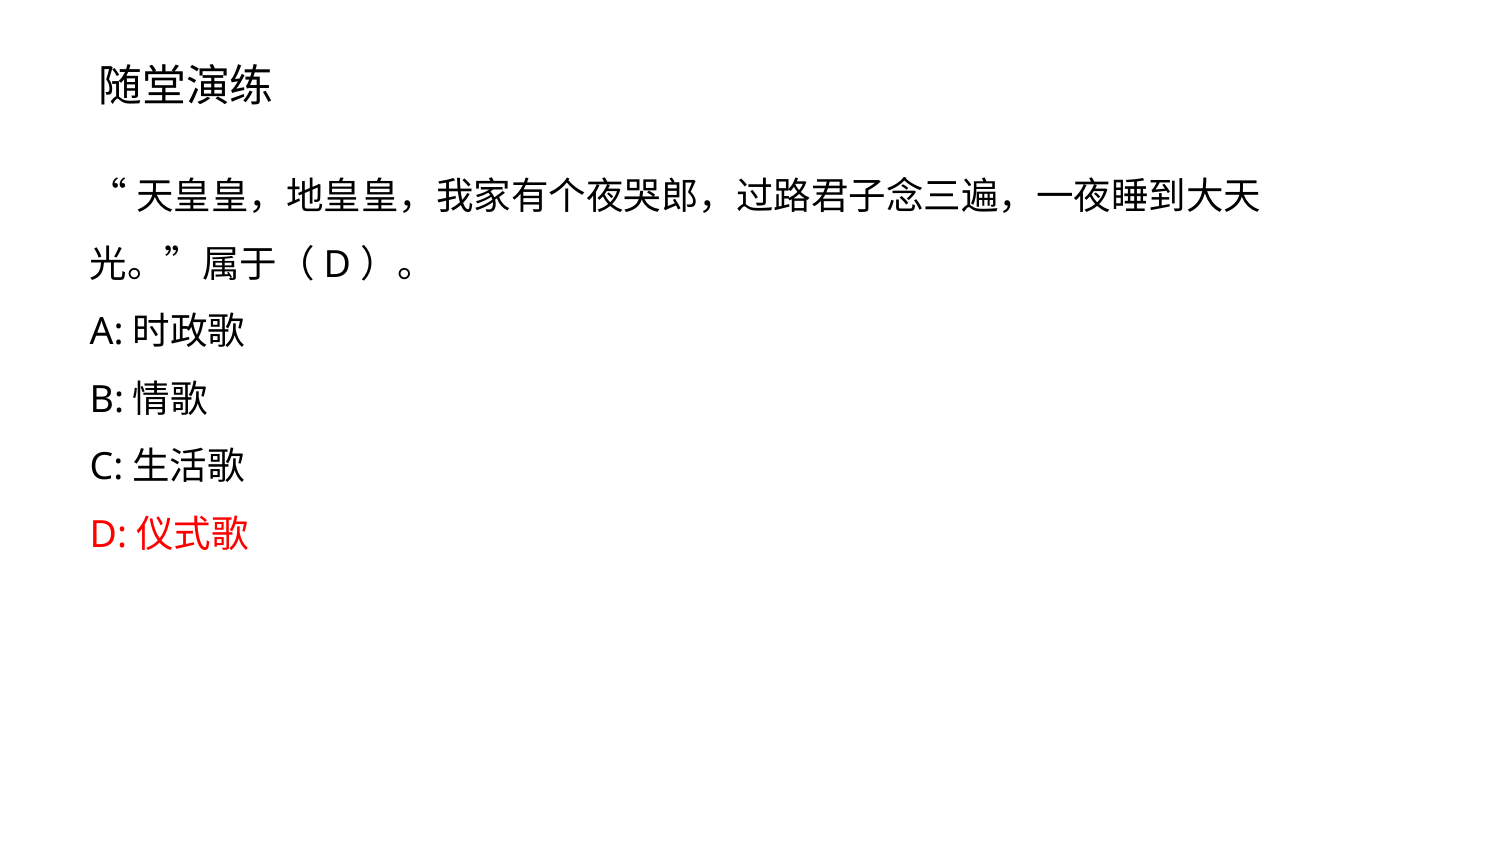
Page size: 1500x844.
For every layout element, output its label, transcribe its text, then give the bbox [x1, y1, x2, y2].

text_box 随堂演练 [87, 52, 598, 117]
text_box “天皇皇，地皇皇，我家有个夜哭郎，过路君子念三遍，一夜睡到大天光。”属于（D）。 A:时政歌 B:情歌 C:生活歌 D:仪式歌 [87, 149, 1373, 555]
